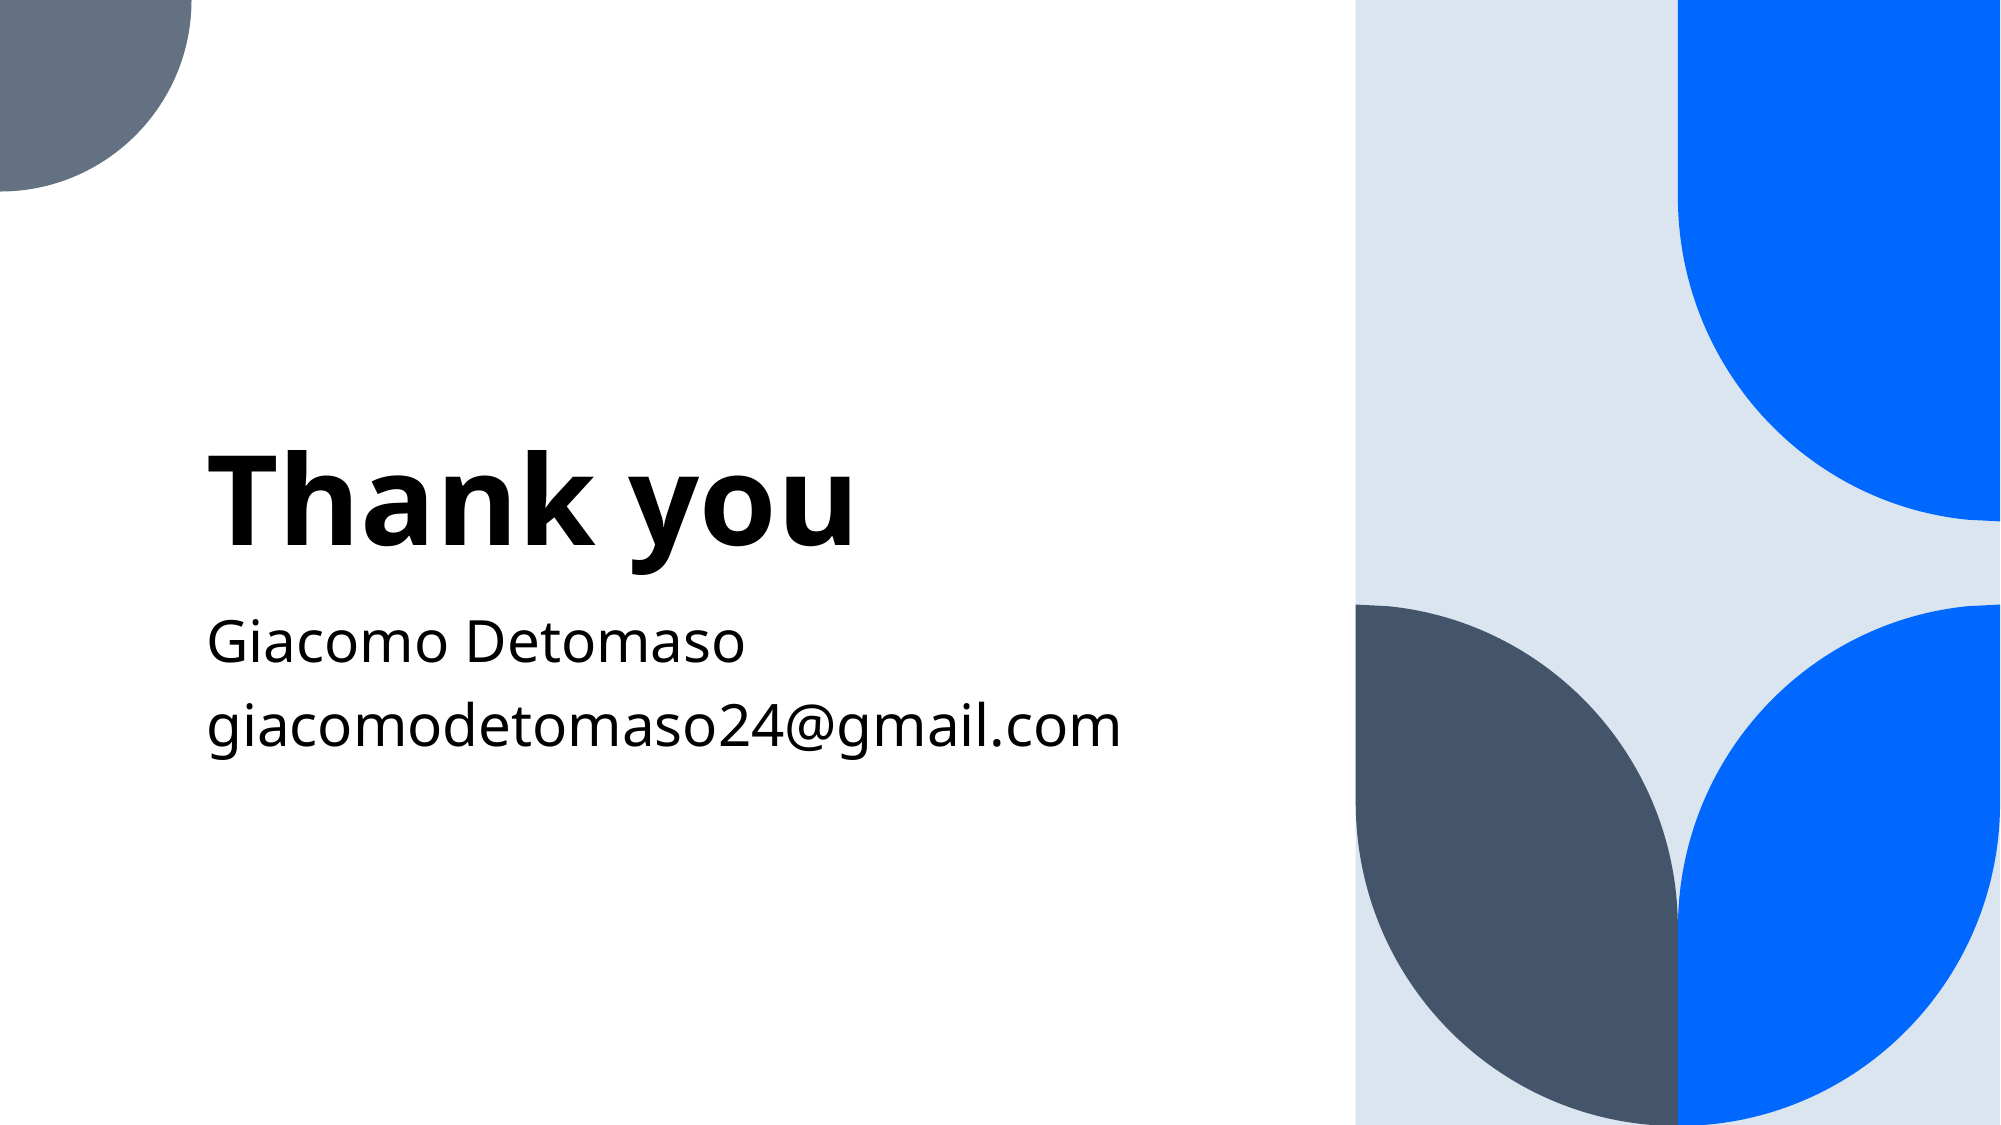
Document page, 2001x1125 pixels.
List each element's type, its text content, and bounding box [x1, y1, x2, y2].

title Thank you [191, 41, 1212, 577]
subtitle Giacomo Detomaso giacomodetomaso24@gmail.com [191, 604, 1212, 1084]
